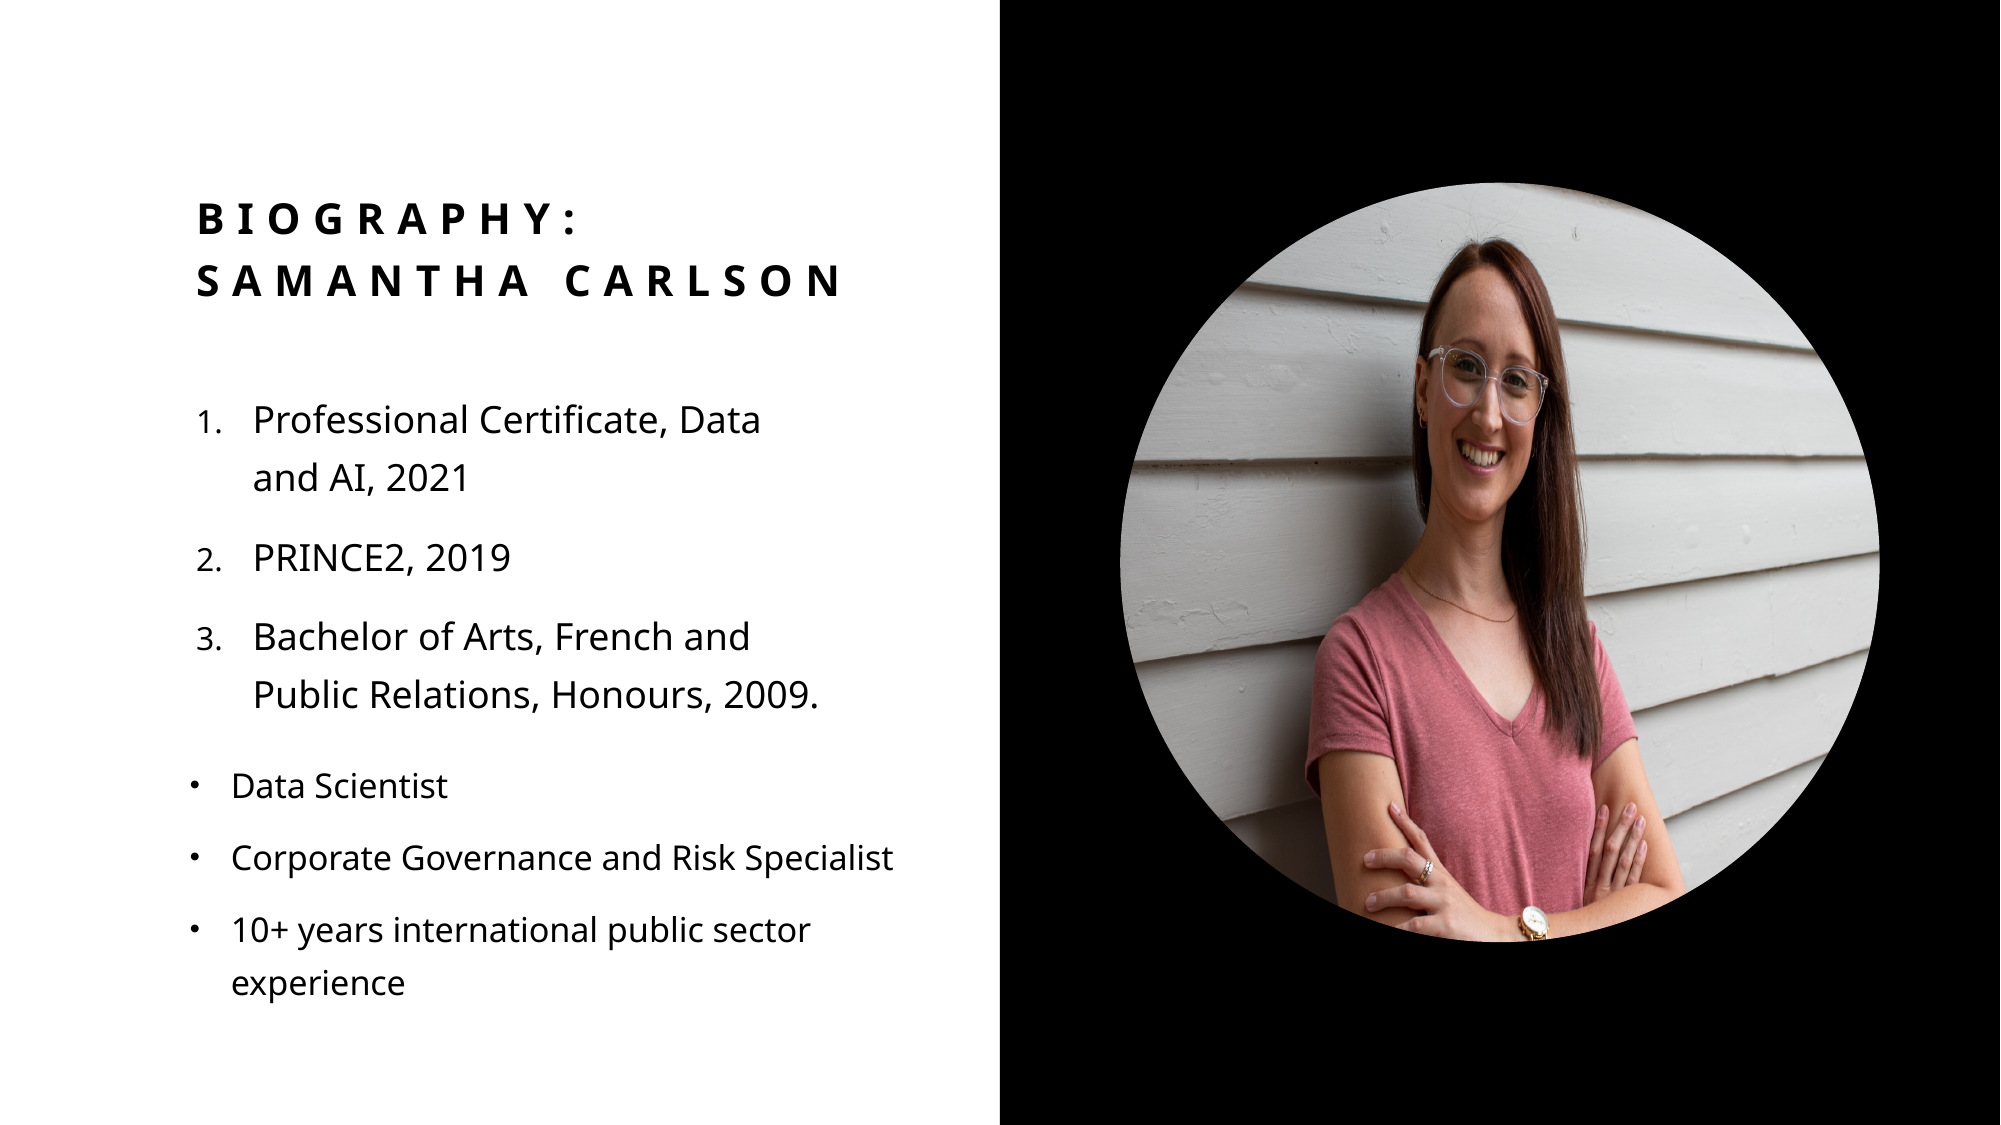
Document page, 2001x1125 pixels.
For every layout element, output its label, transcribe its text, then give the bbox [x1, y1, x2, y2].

text_box Data Scientist Corporate Governance and Risk Specialist 10+ years international public sector experience [174, 744, 921, 1040]
list Professional Certificate, Data and AI, 2021 PRINCE2, 2019 Bachelor of Arts, French and Public Relations, Honours, 2009. [181, 375, 842, 744]
title Biography: Samantha Carlson [181, 125, 875, 313]
picture [1120, 182, 1880, 943]
text_box [0, 0, 999, 1125]
text_box [999, 0, 2000, 1125]
